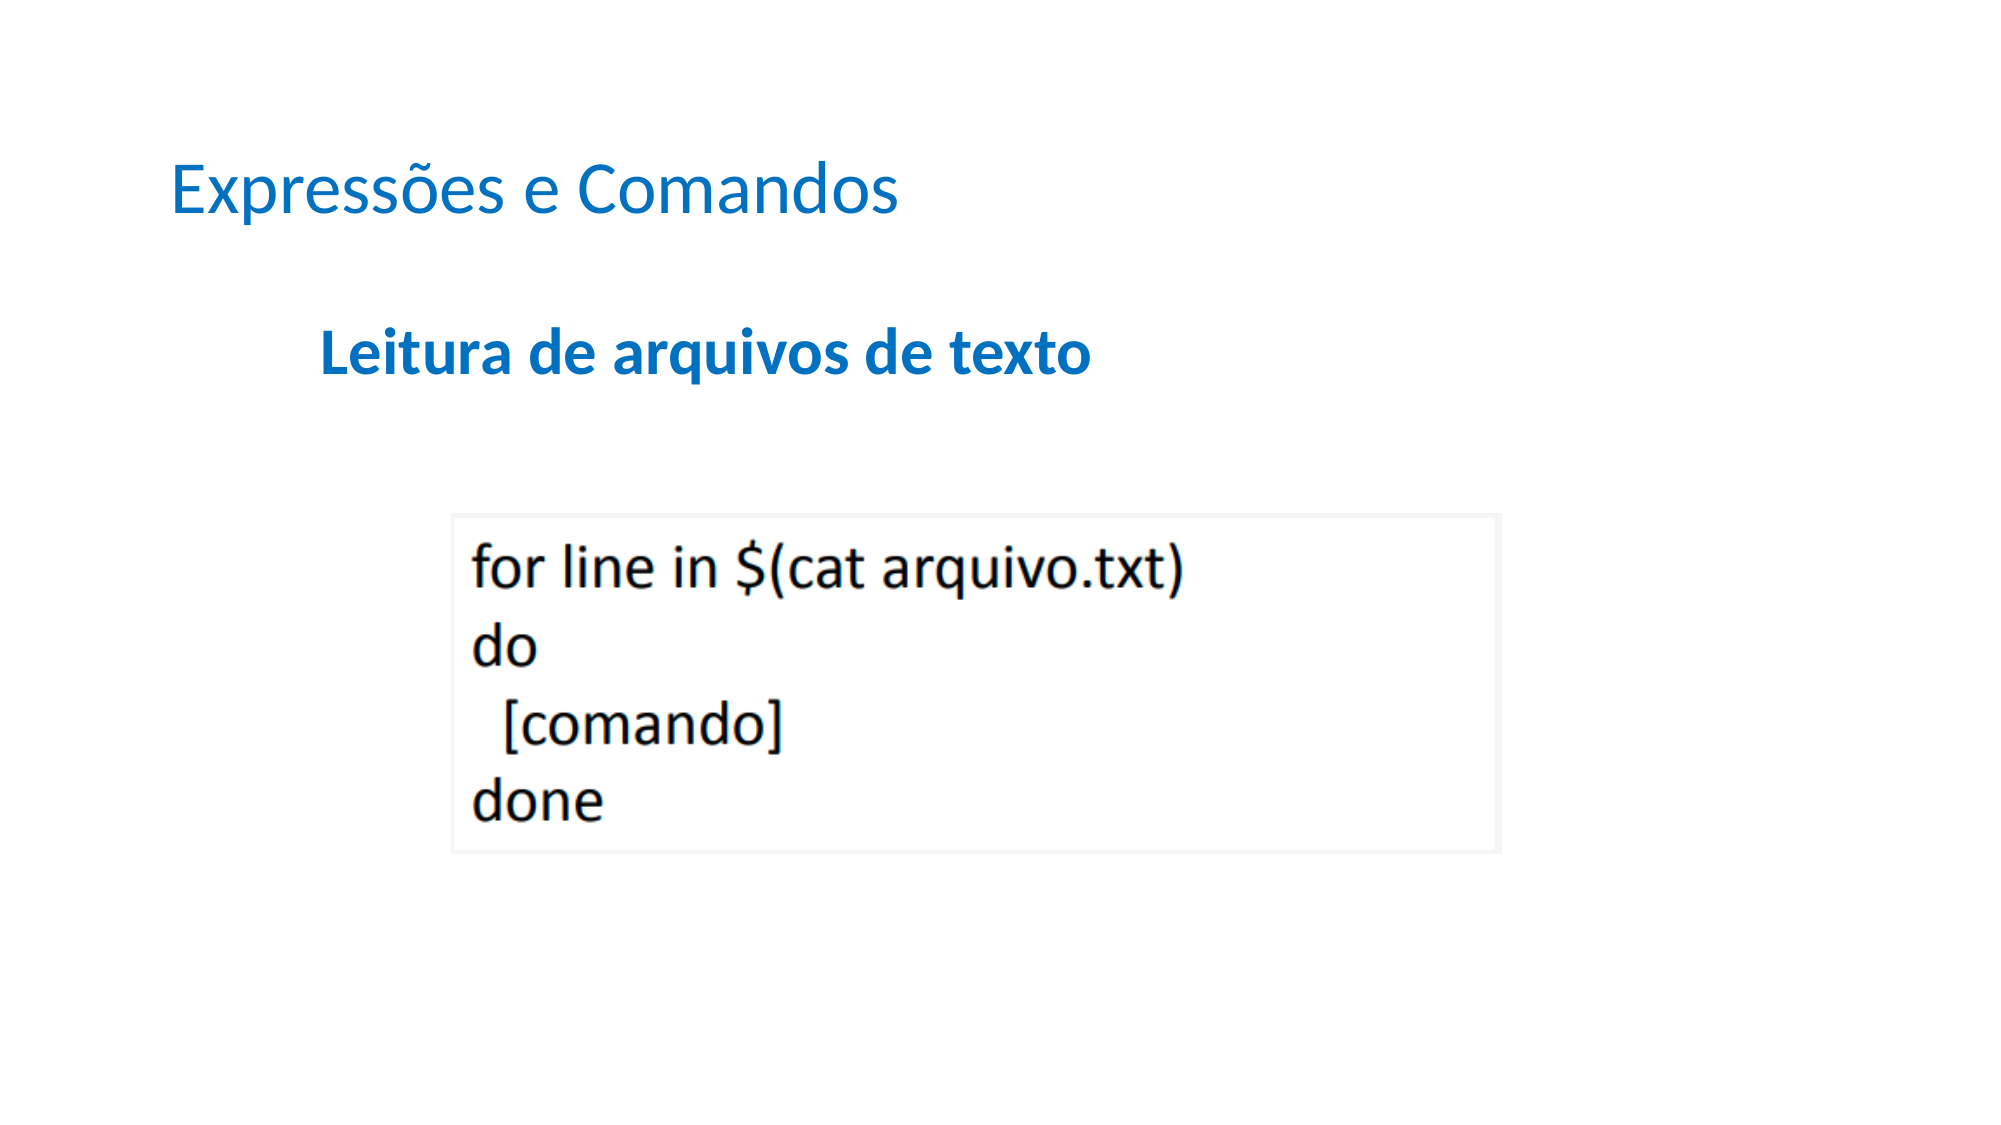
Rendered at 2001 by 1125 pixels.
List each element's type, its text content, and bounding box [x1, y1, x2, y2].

picture [451, 513, 1502, 854]
text_box Expressões e Comandos Leitura de arquivos de texto [156, 130, 1540, 476]
